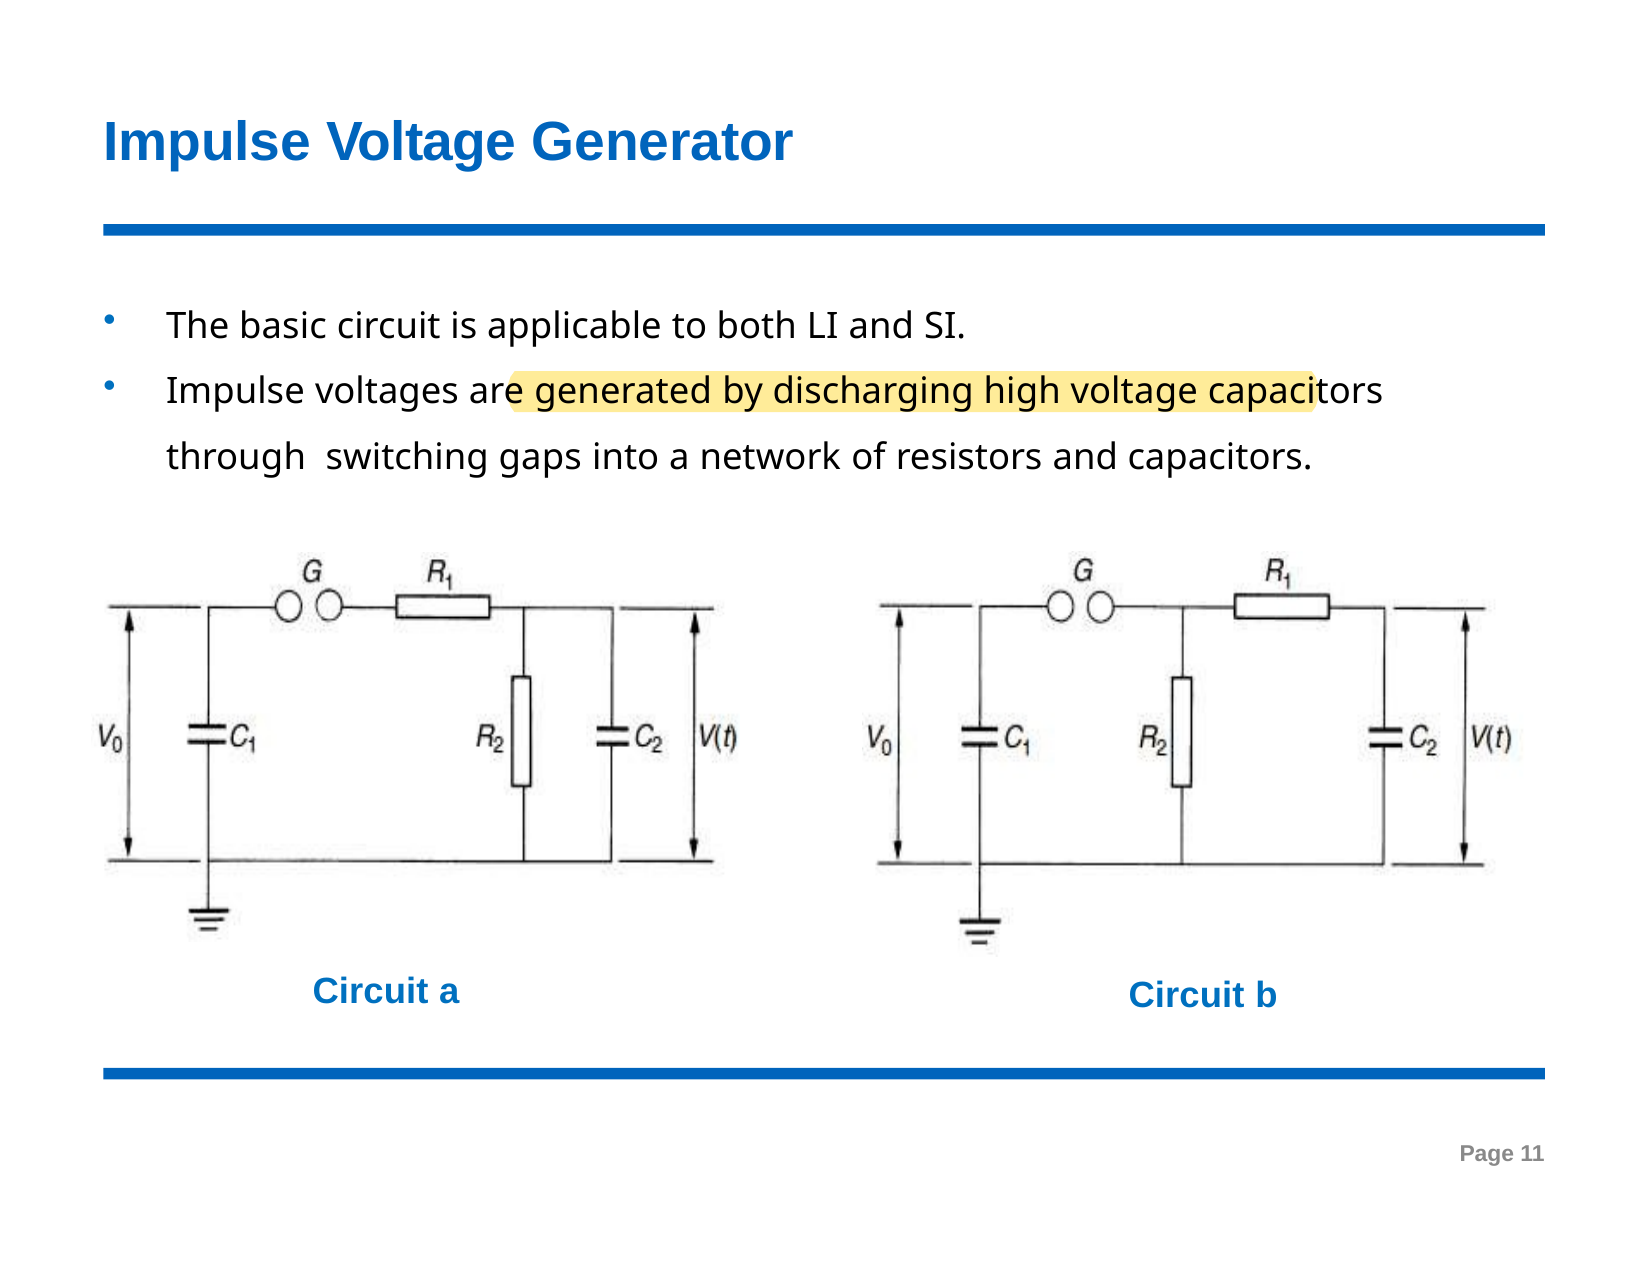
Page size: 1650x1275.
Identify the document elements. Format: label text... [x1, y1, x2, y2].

text_box Circuit a [310, 964, 462, 1011]
picture [91, 552, 740, 942]
text_box Circuit b [1126, 968, 1280, 1015]
text_box [801, 224, 1545, 236]
title Impulse Voltage Generator [101, 103, 801, 318]
text_box [103, 1067, 1545, 1080]
picture [862, 551, 1525, 957]
text_box The basic circuit is applicable to both LI and SI. Impulse voltages are generated by discharging high voltage capacitors through switching gaps into a network of resistors and capacitors. [101, 277, 1449, 477]
slide_number Page 11 [1457, 1138, 1553, 1275]
